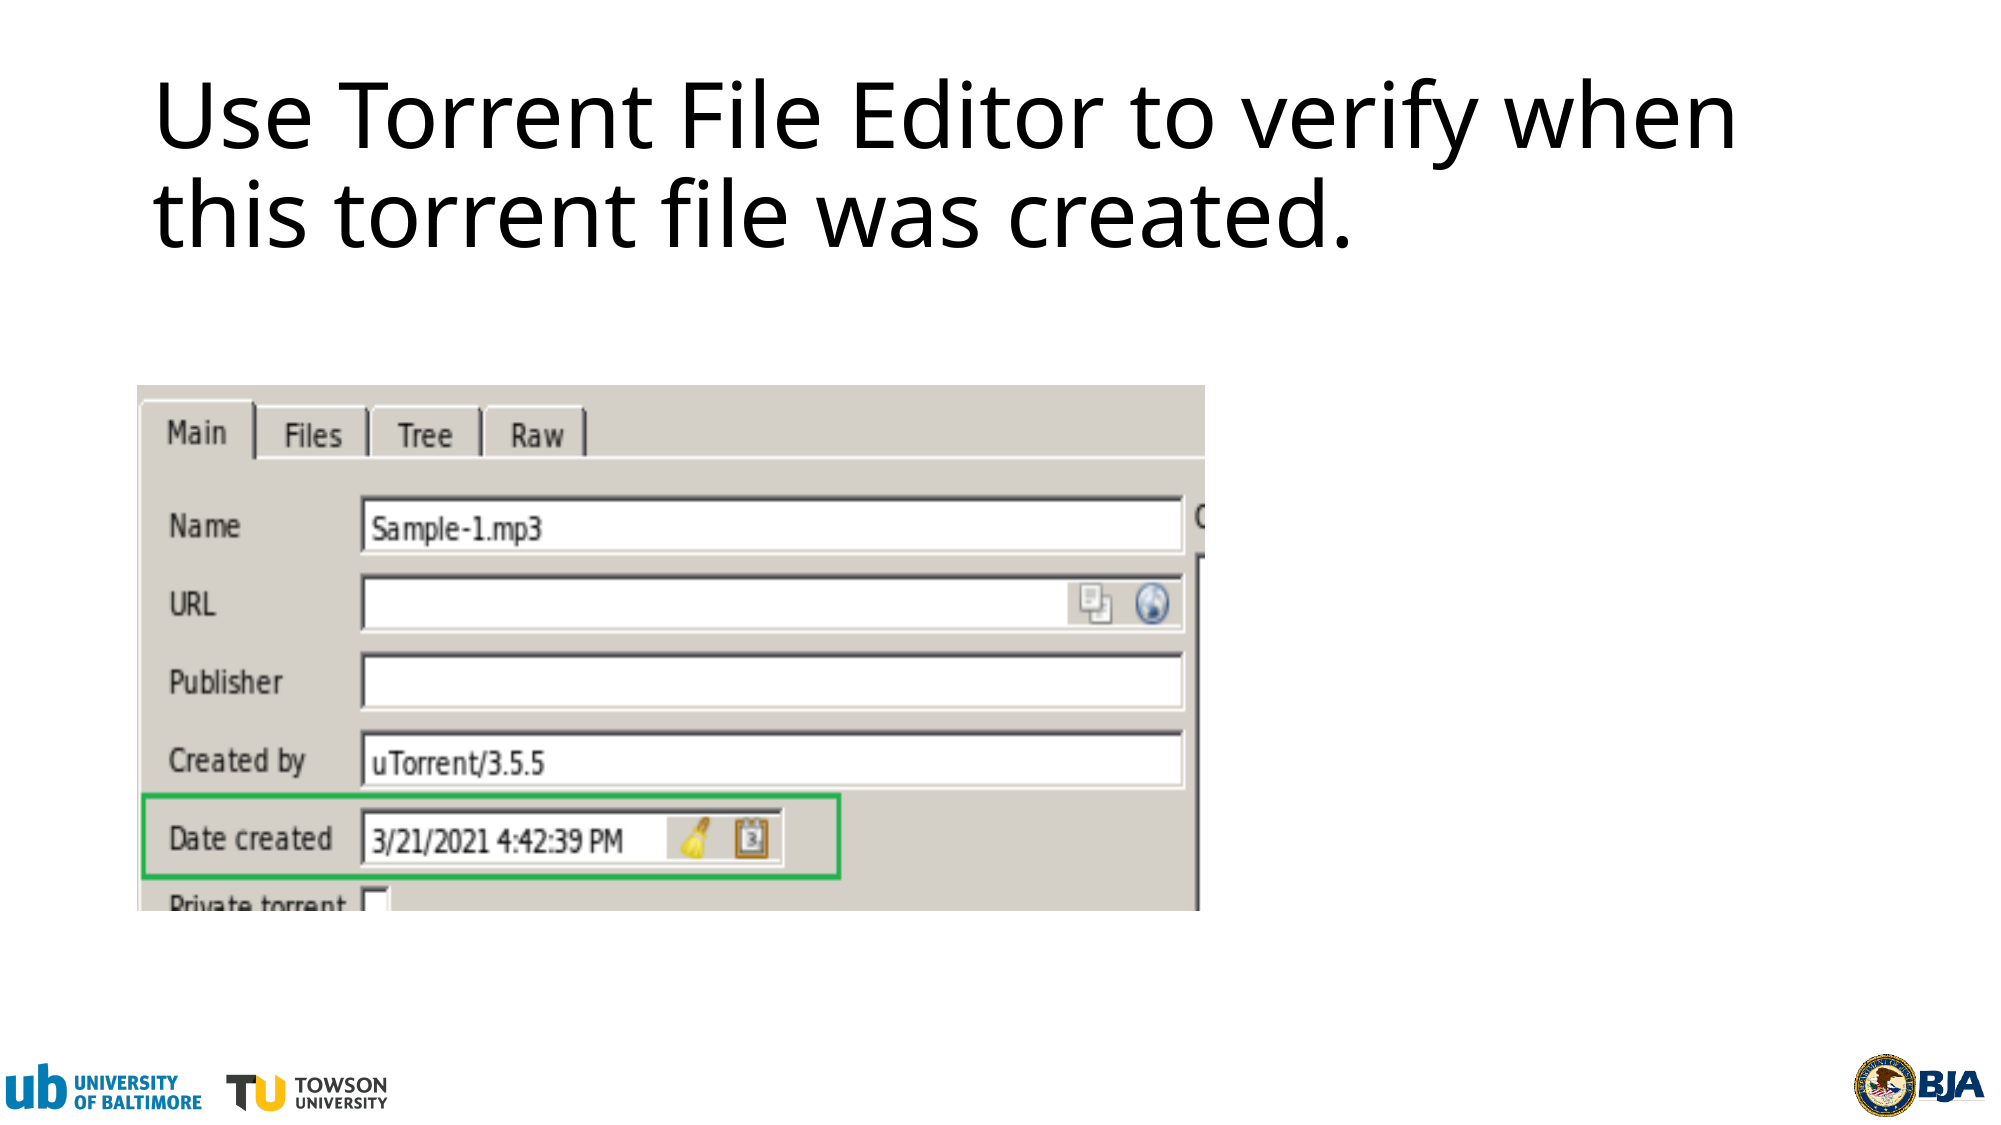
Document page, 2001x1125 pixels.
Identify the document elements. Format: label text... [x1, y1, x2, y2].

picture [0, 1031, 407, 1125]
title Use Torrent File Editor to verify when this torrent file was created. [137, 59, 1863, 278]
picture [1854, 1054, 1986, 1117]
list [137, 385, 1205, 911]
